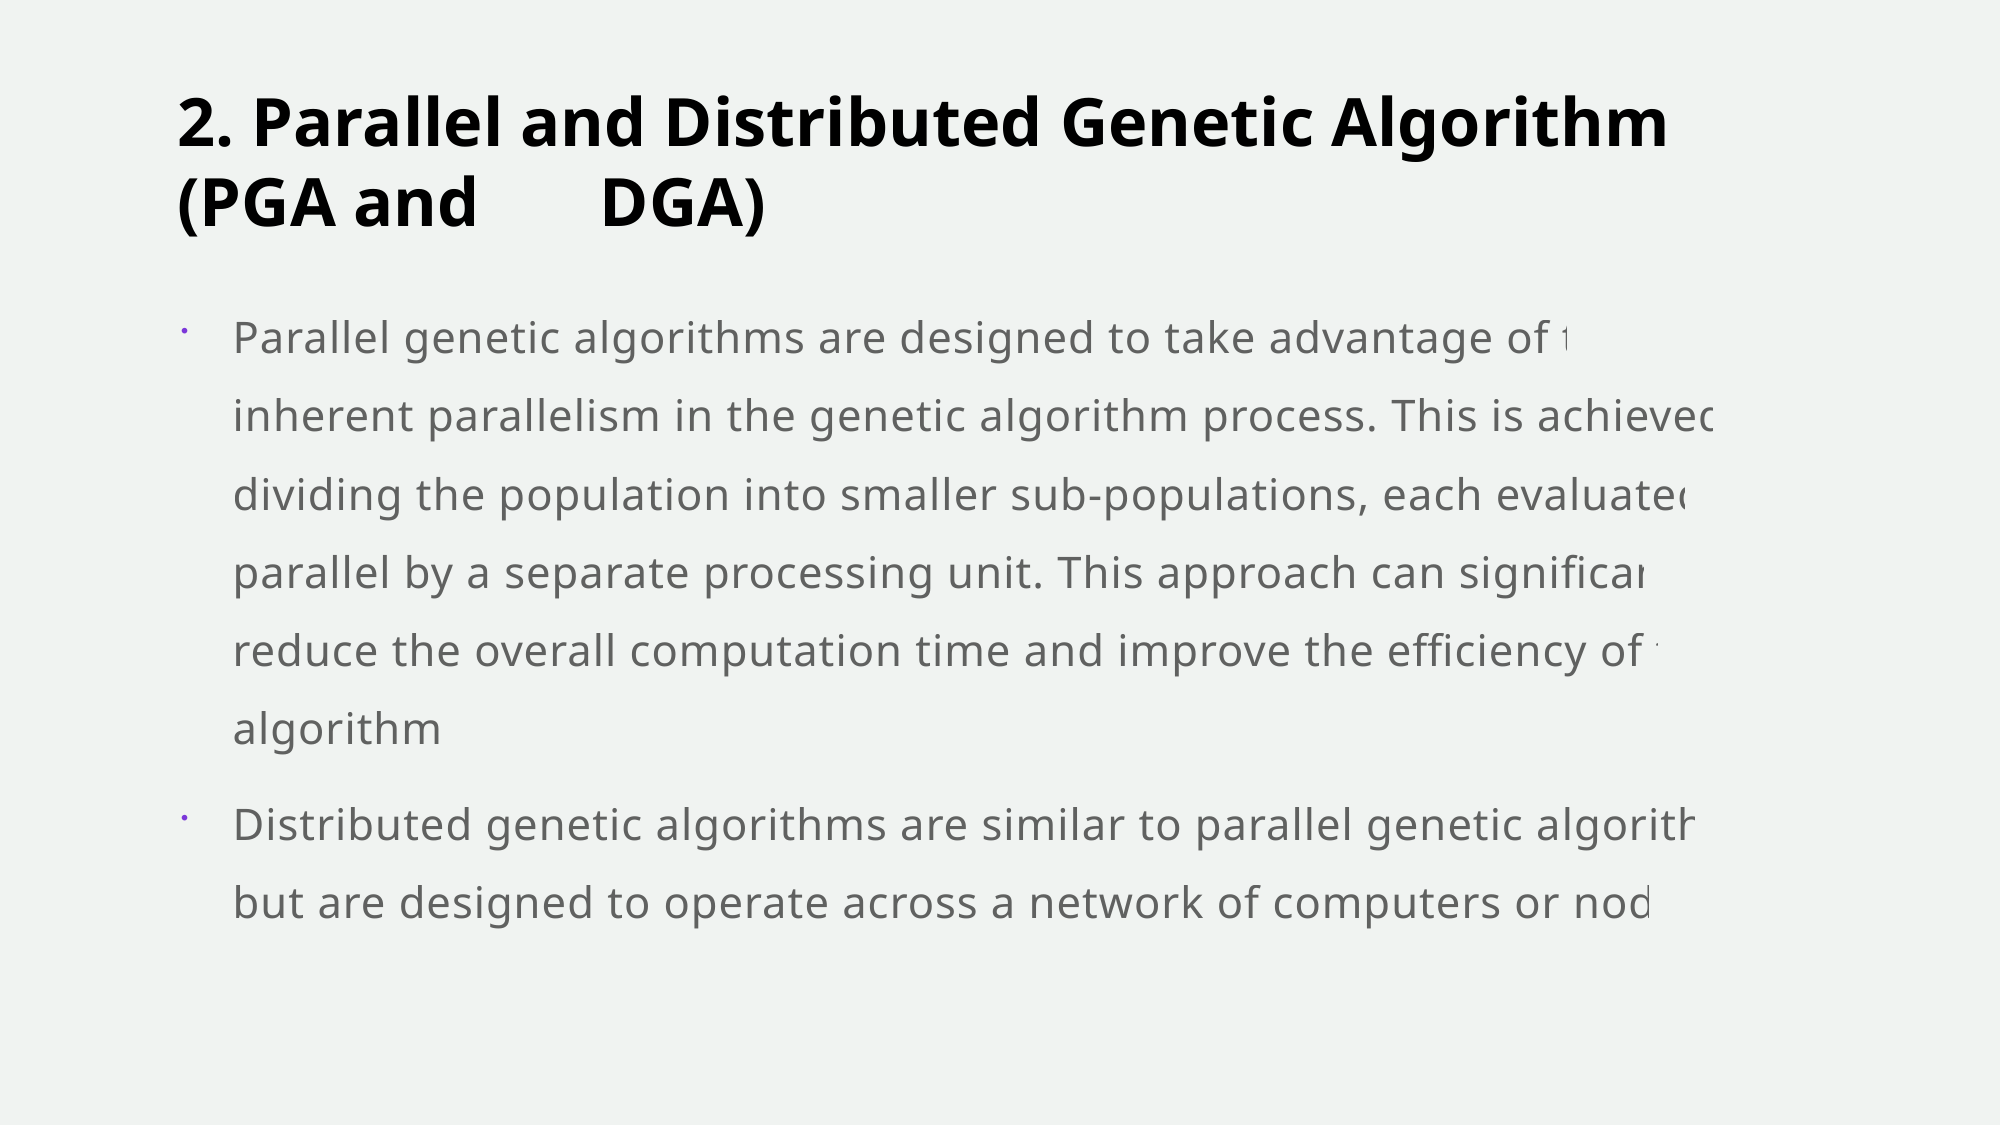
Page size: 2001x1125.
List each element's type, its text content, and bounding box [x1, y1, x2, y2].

title 2. Parallel and Distributed Genetic Algorithm (PGA and DGA) [162, 64, 1838, 248]
list Parallel genetic algorithms are designed to take advantage of the inherent parallelism in the genetic algorithm process. This is achieved by dividing the population into smaller sub-populations, each evaluated in parallel by a separate processing unit. This approach can significantly reduce the overall computation time and improve the efficiency of the algorithm. Distributed genetic algorithms are similar to parallel genetic algorithms but are designed to operate across a network of computers or nodes. [162, 276, 1838, 940]
